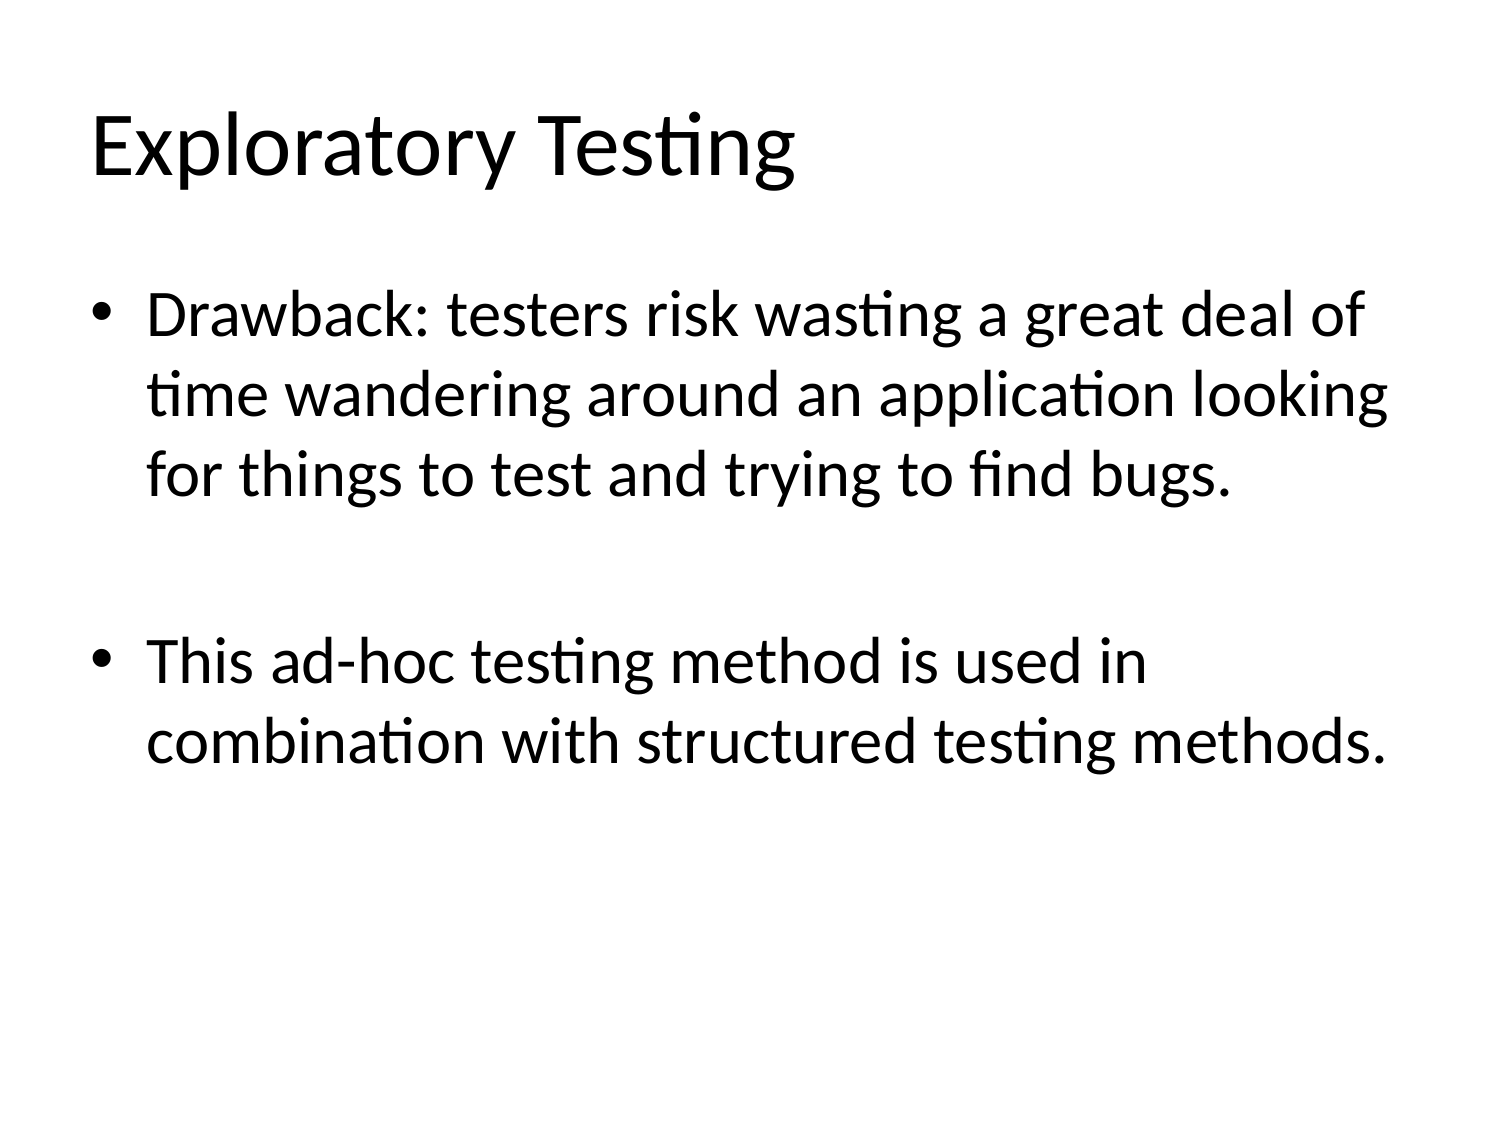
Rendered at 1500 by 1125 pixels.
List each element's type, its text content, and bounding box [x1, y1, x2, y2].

title Exploratory Testing [75, 45, 1425, 233]
list Drawback: testers risk wasting a great deal of time wandering around an application looking for things to test and trying to find bugs. This ad-hoc testing method is used in combination with structured testing methods. [75, 262, 1425, 1005]
